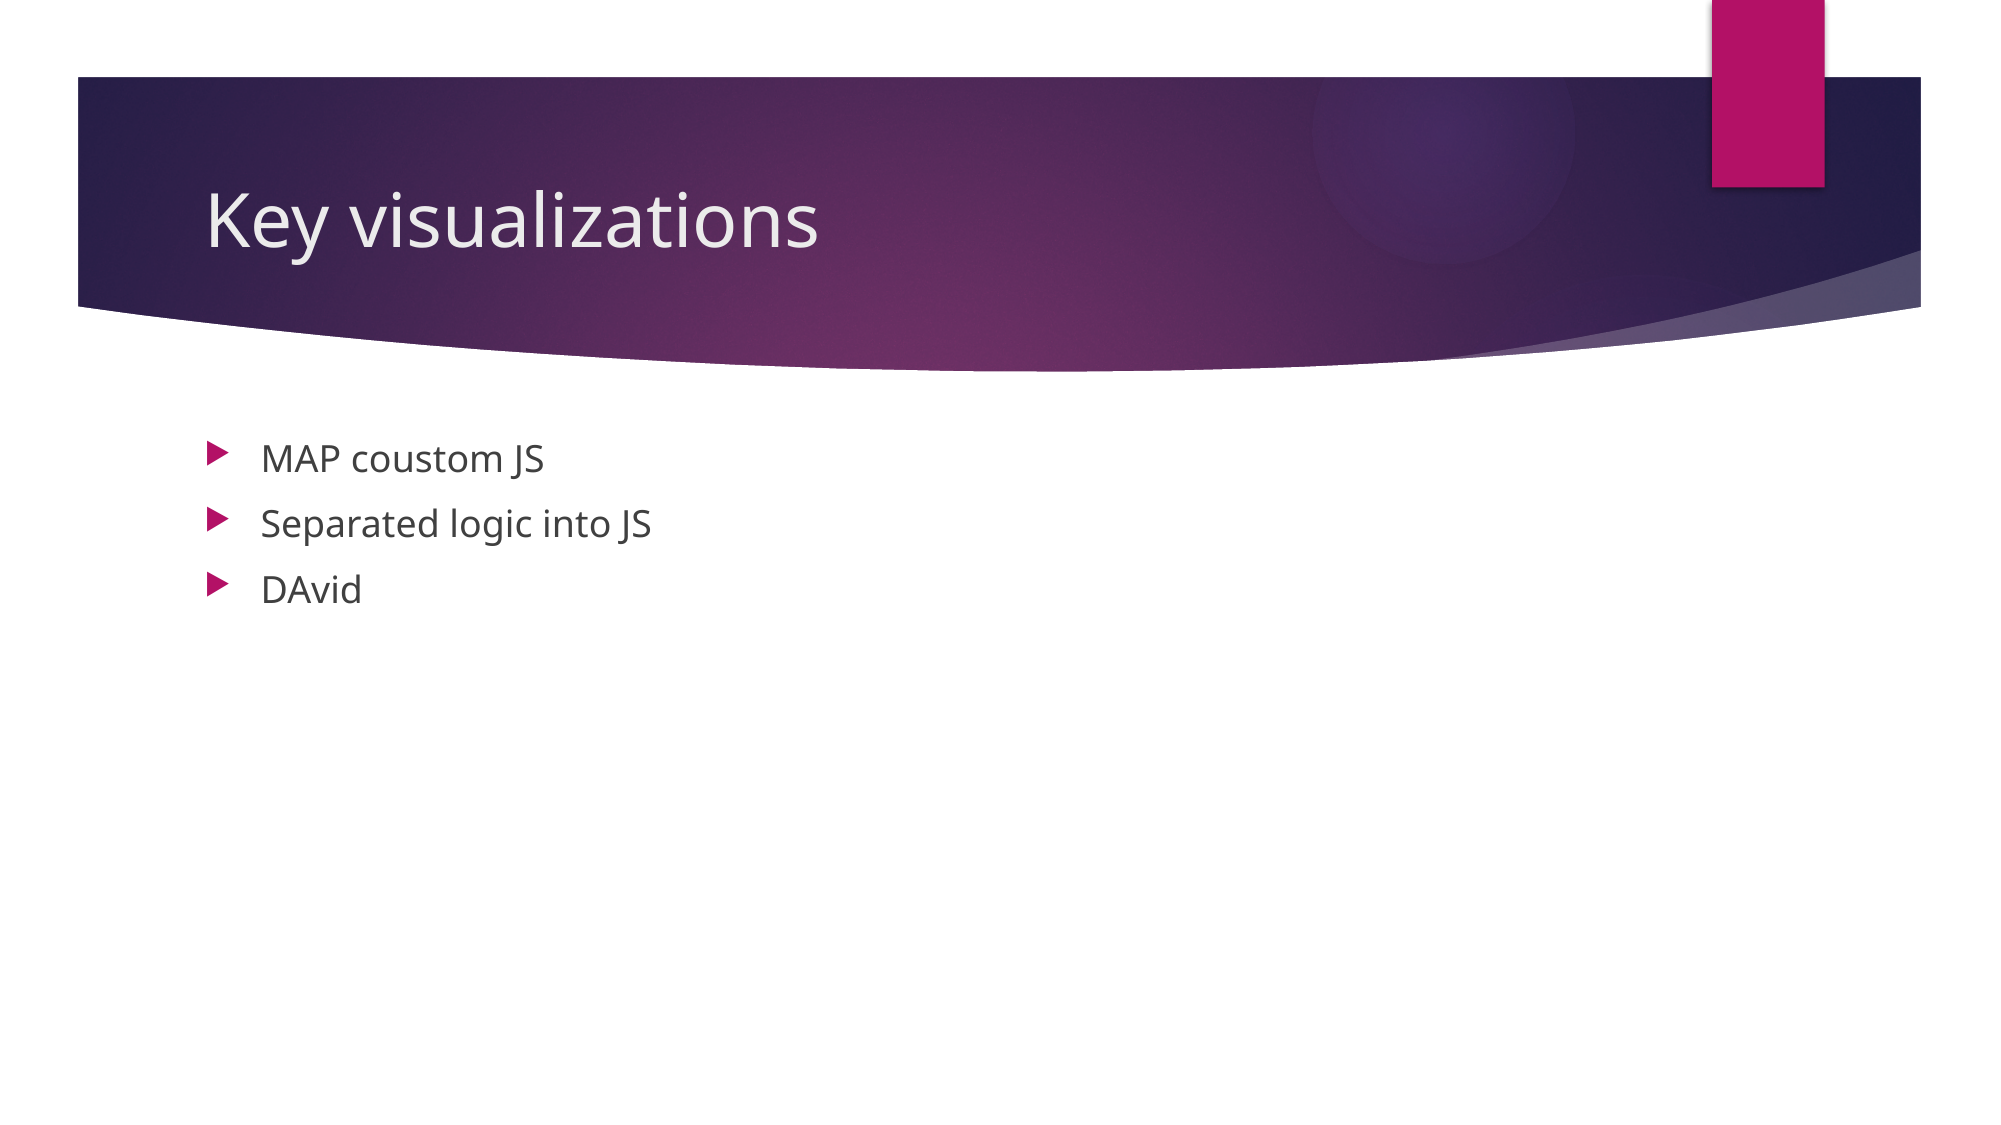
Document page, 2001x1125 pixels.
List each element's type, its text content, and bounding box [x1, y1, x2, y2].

list MAP coustom JS Separated logic into JS DAvid [189, 427, 1638, 988]
title Key visualizations [189, 159, 1627, 276]
